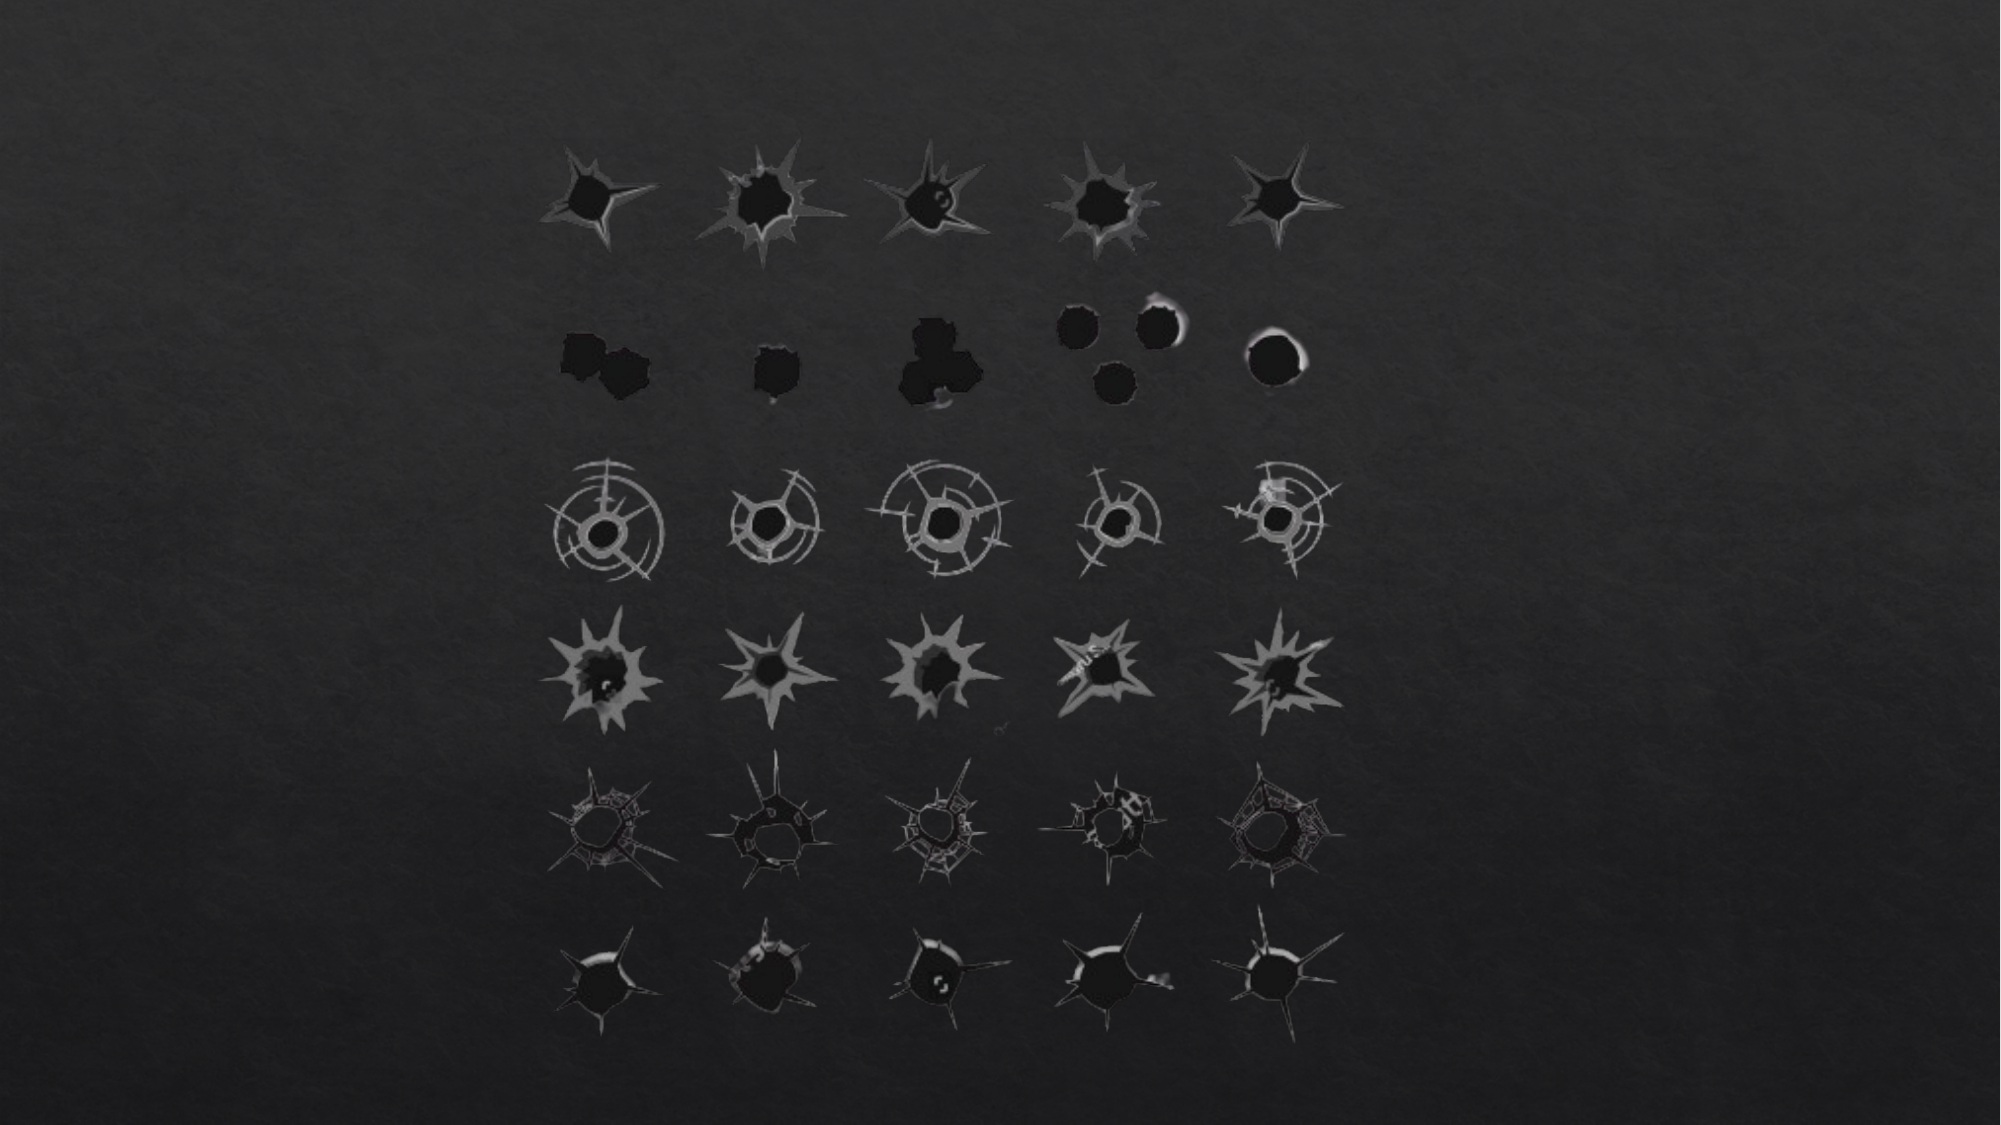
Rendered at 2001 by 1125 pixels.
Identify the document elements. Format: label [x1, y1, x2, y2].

picture [481, 92, 1401, 1125]
